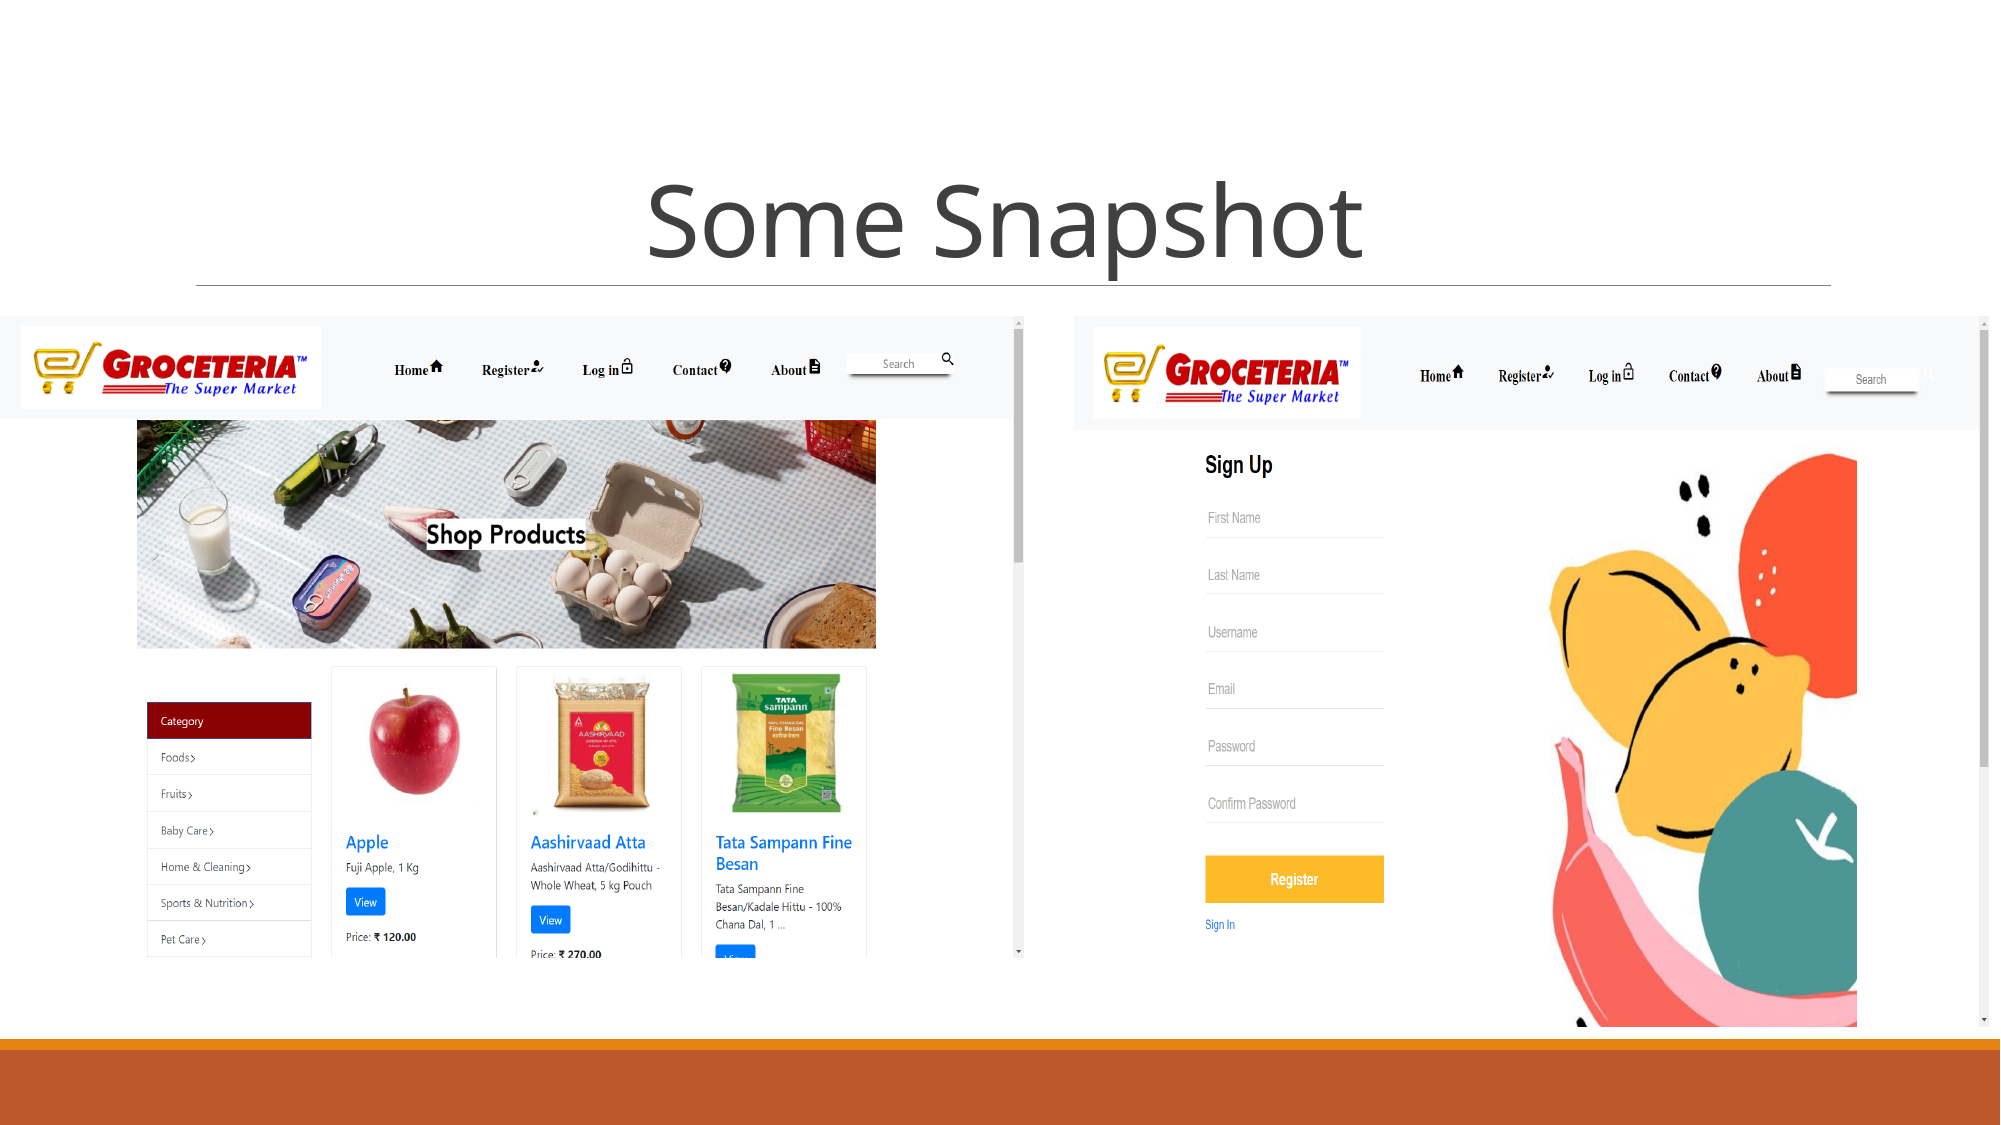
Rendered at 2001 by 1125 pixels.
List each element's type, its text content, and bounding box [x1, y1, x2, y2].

title Some Snapshot [180, 47, 1830, 285]
picture [1073, 315, 1990, 1028]
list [0, 315, 1024, 959]
